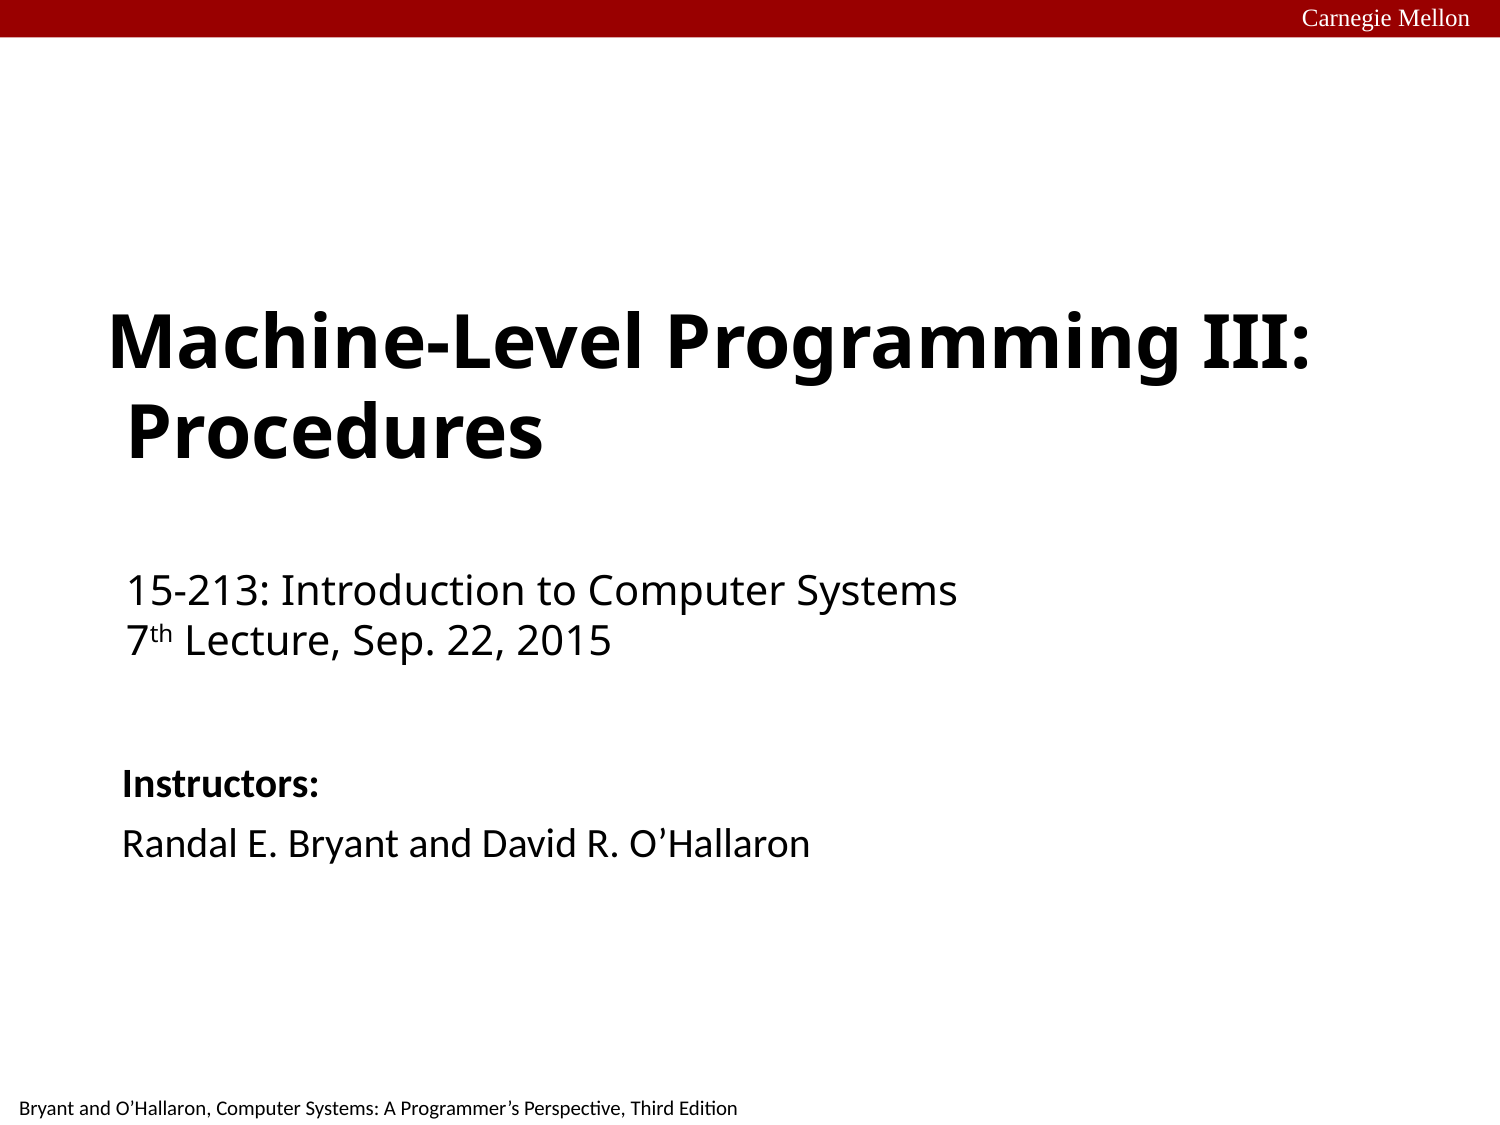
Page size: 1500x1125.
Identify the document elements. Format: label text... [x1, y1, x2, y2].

text_box [0, 0, 1500, 38]
text_box Instructors: Randal E. Bryant and David R. O’Hallaron [115, 749, 818, 873]
text_box Carnegie Mellon [1295, 0, 1500, 37]
title Machine-Level Programming III: Procedures 15-213: Introduction to Computer Systems 7th Lecture, Sep. 22, 2015 [99, 287, 1472, 713]
